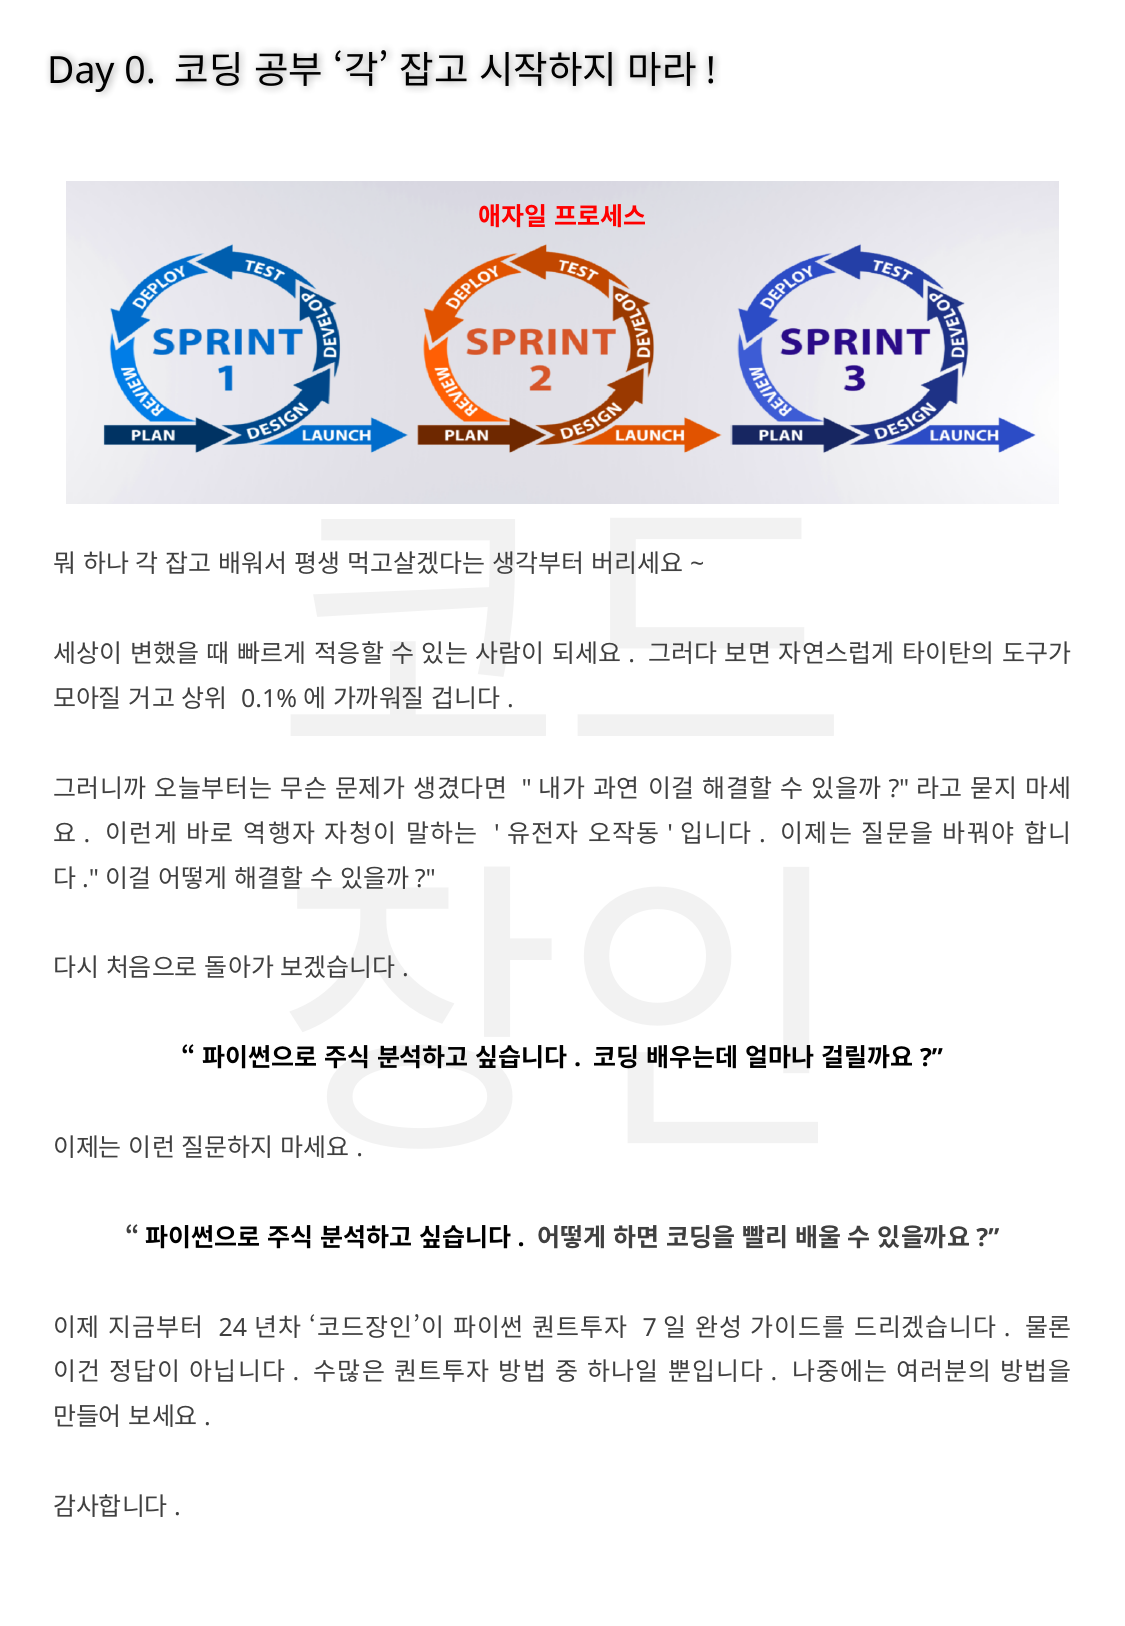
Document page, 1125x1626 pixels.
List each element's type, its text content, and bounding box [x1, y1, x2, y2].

text_box Day 0. 코딩 공부 ‘각’ 잡고 시작하지 마라! [0, 0, 1125, 136]
text_box 뭐 하나 각 잡고 배워서 평생 먹고살겠다는 생각부터 버리세요~ 세상이 변했을 때 빠르게 적응할 수 있는 사람이 되세요. 그러다 보면 자연스럽게 타이탄의 도구가 모아질 거고 상위 0.1%에 가까워질 겁니다. 그러니까 오늘부터는 무슨 문제가 생겼다면 "내가 과연 이걸 해결할 수 있을까?"라고 묻지 마세요. 이런게 바로 역행자 자청이 말하는 '유전자 오작동'입니다. 이제는 질문을 바꿔야 합니다."이걸 어떻게 해결할 수 있을까?" 다시 처음으로 돌아가 보겠습니다. “파이썬으로 주식 분석하고 싶습니다. 코딩 배우는데 얼마나 걸릴까요?” 이제는 이런 질문하지 마세요. “파이썬으로 주식 분석하고 싶습니다. 어떻게 하면 코딩을 빨리 배울 수 있을까요?” 이제 지금부터 24년차 ‘코드장인’이 파이썬 퀀트투자 7일 완성 가이드를 드리겠습니다. 물론 이건 정답이 아닙니다. 수많은 퀀트투자 방법 중 하나일 뿐입니다. 나중에는 여러분의 방법을 만들어 보세요. 감사합니다. [38, 181, 1087, 1585]
picture [66, 181, 1059, 504]
